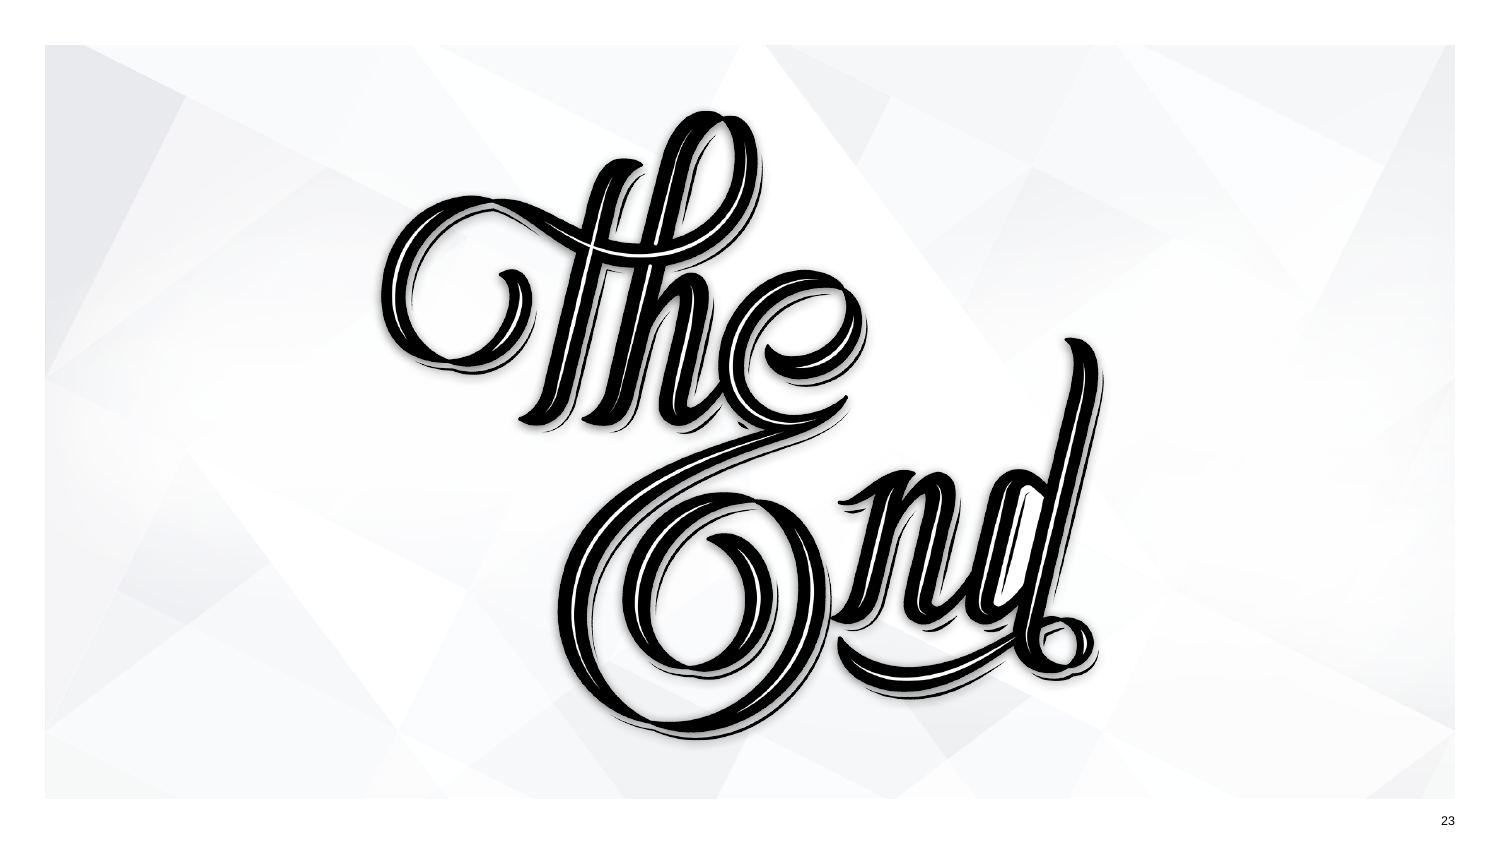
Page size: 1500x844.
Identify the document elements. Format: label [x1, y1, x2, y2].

picture [45, 45, 1455, 799]
